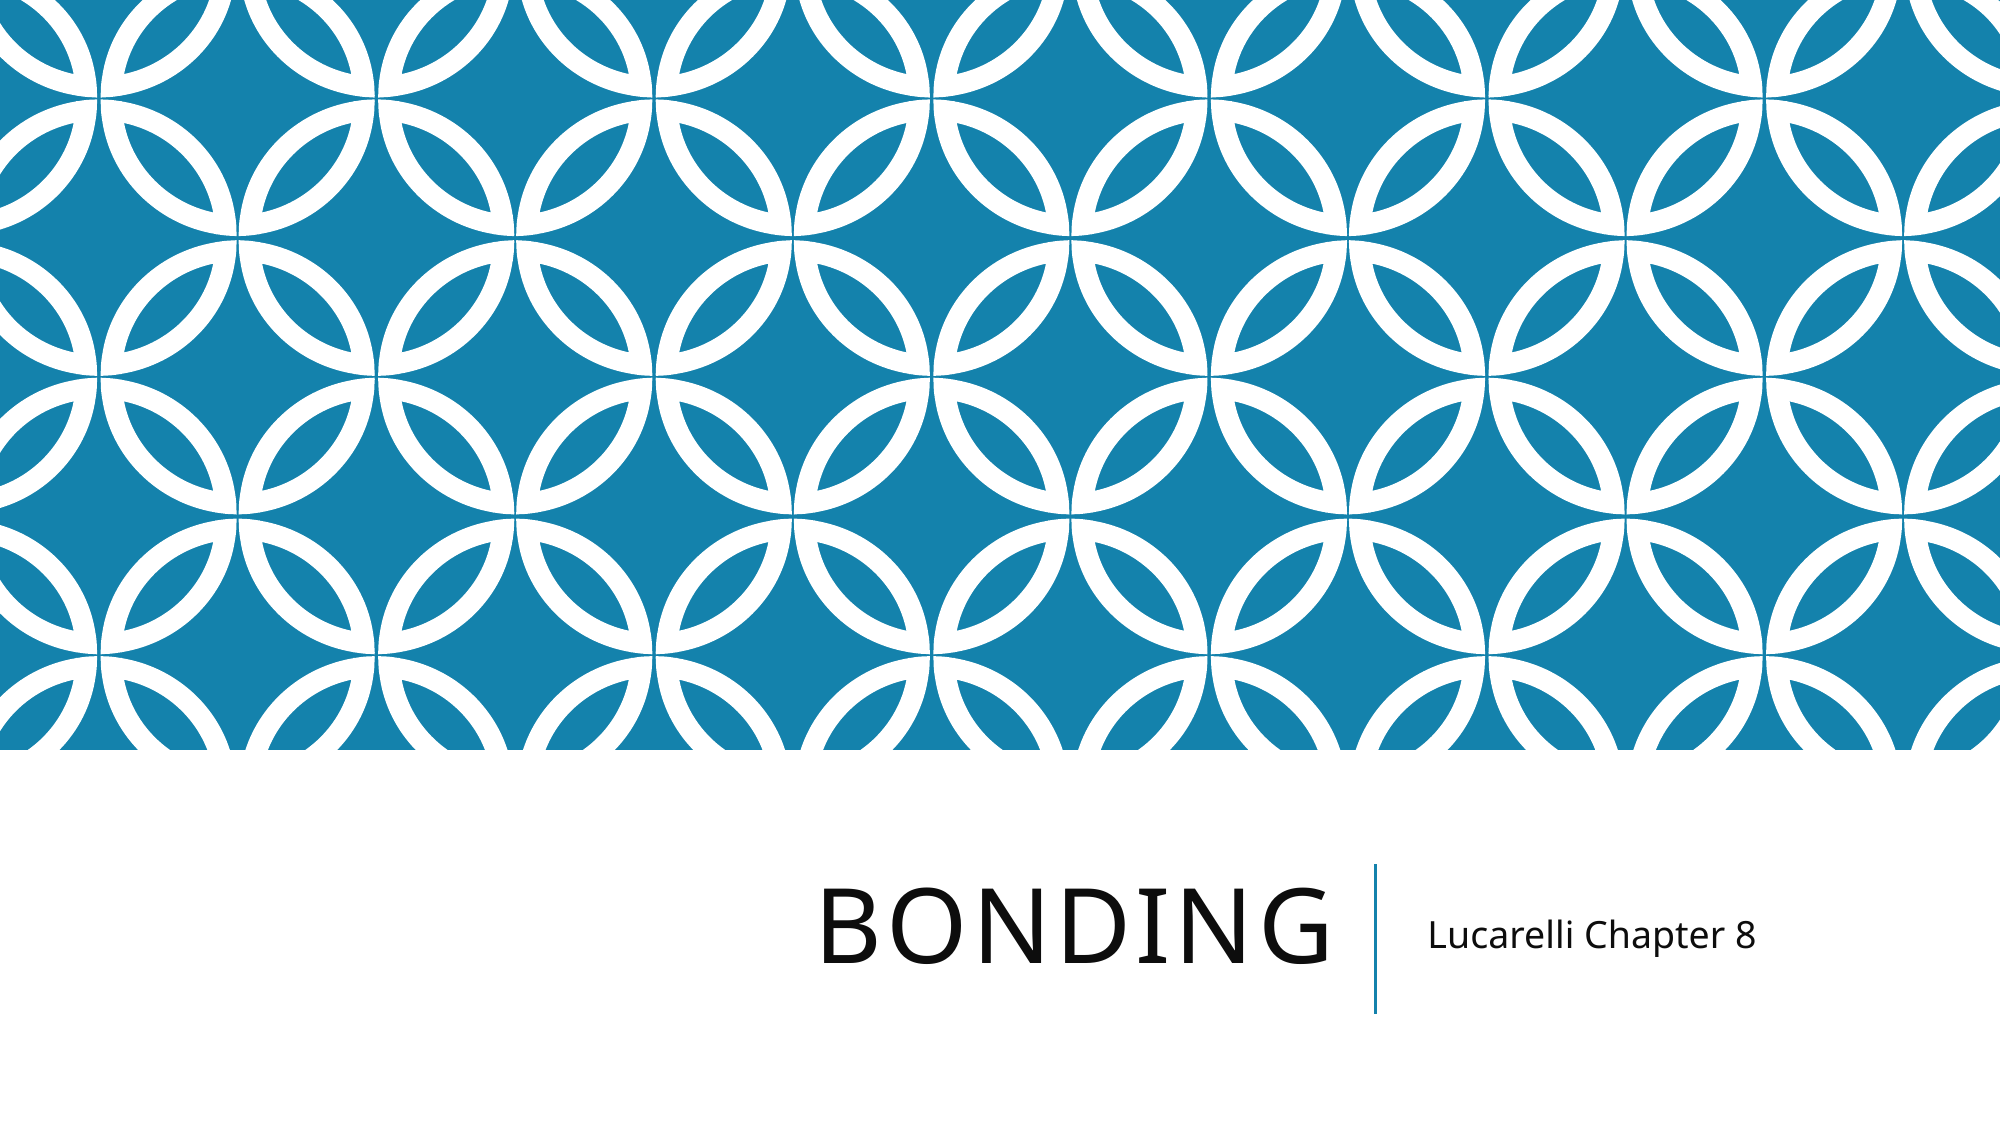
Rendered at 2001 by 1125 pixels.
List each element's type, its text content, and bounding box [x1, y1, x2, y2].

subtitle Lucarelli Chapter 8 [1412, 813, 1938, 1054]
title Bonding [75, 813, 1350, 1054]
